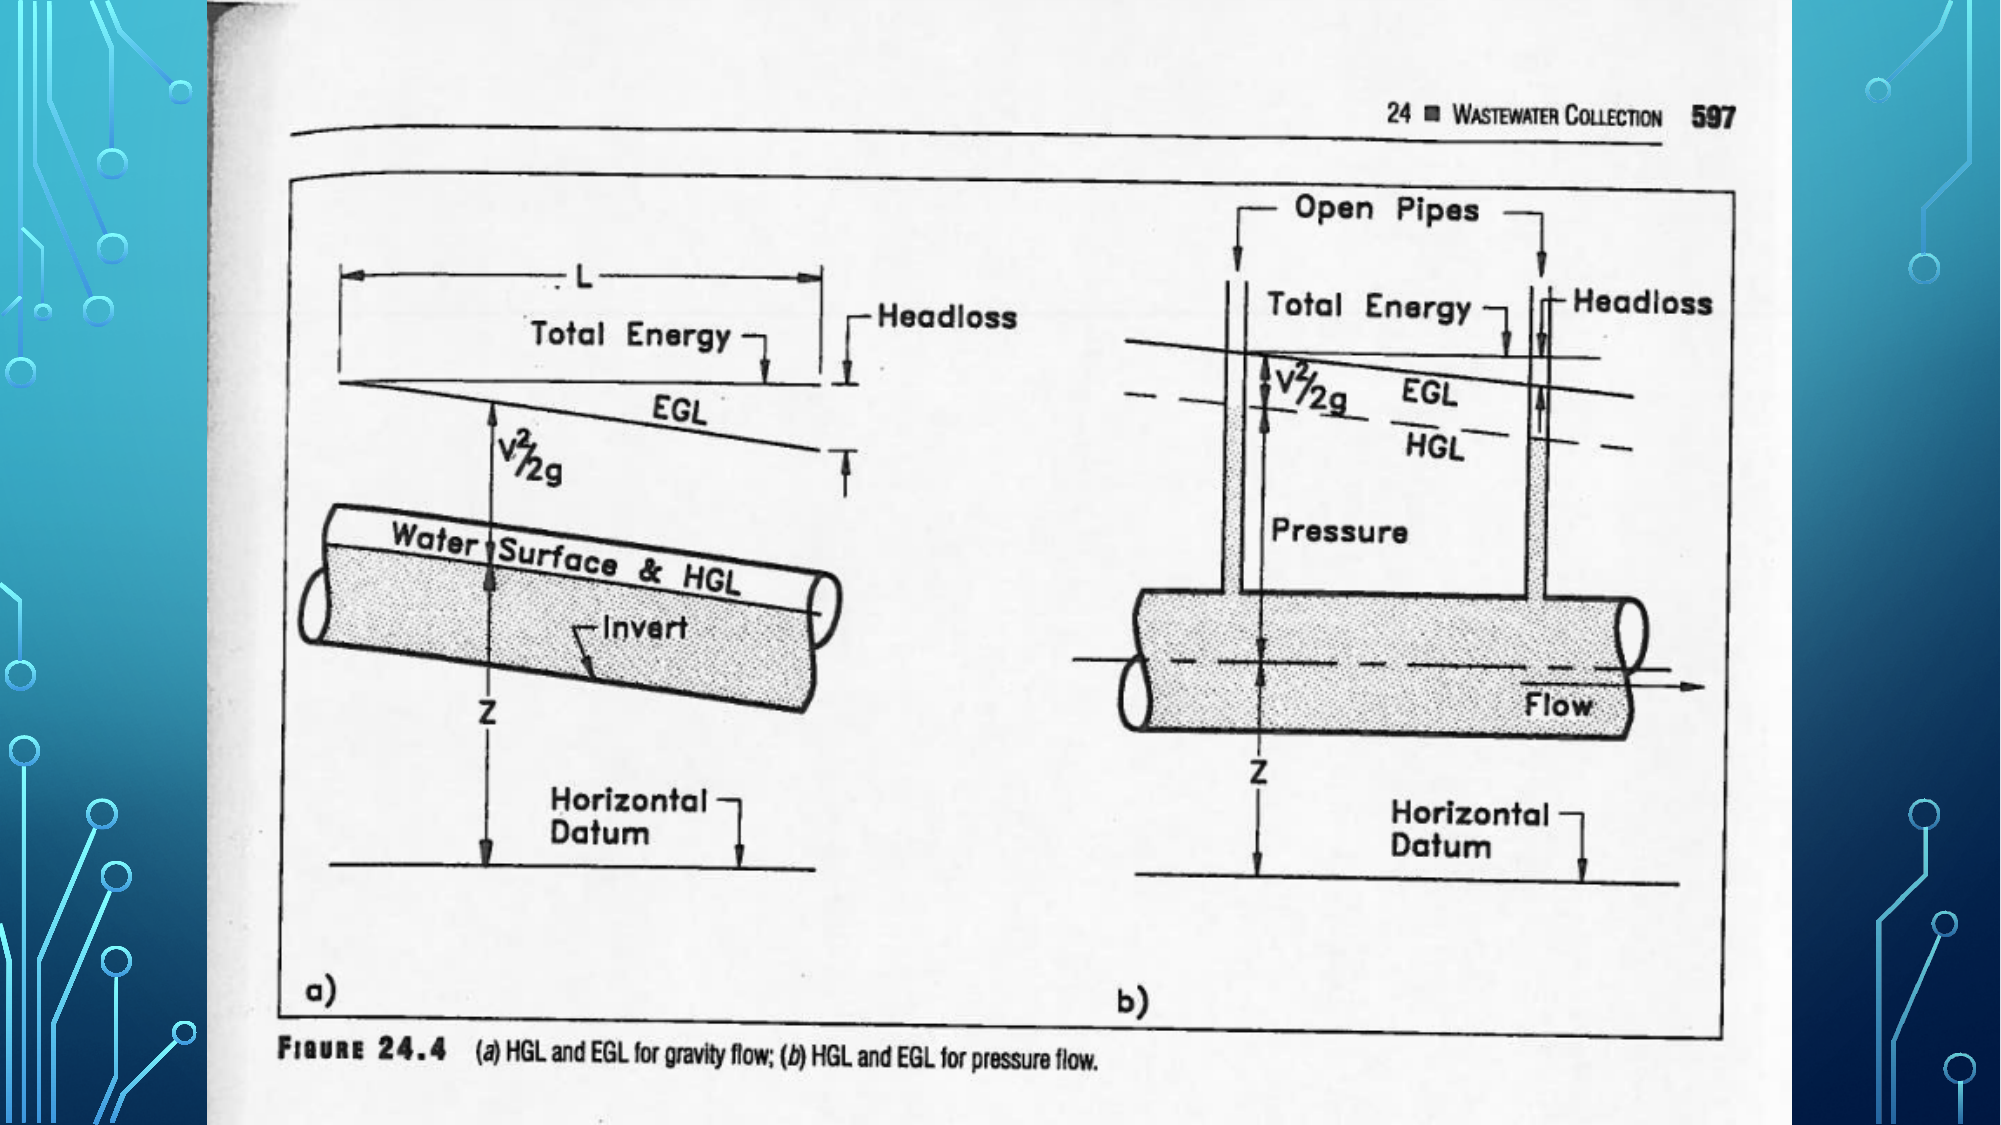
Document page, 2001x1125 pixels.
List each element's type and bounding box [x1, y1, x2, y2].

picture [207, 0, 1793, 1125]
